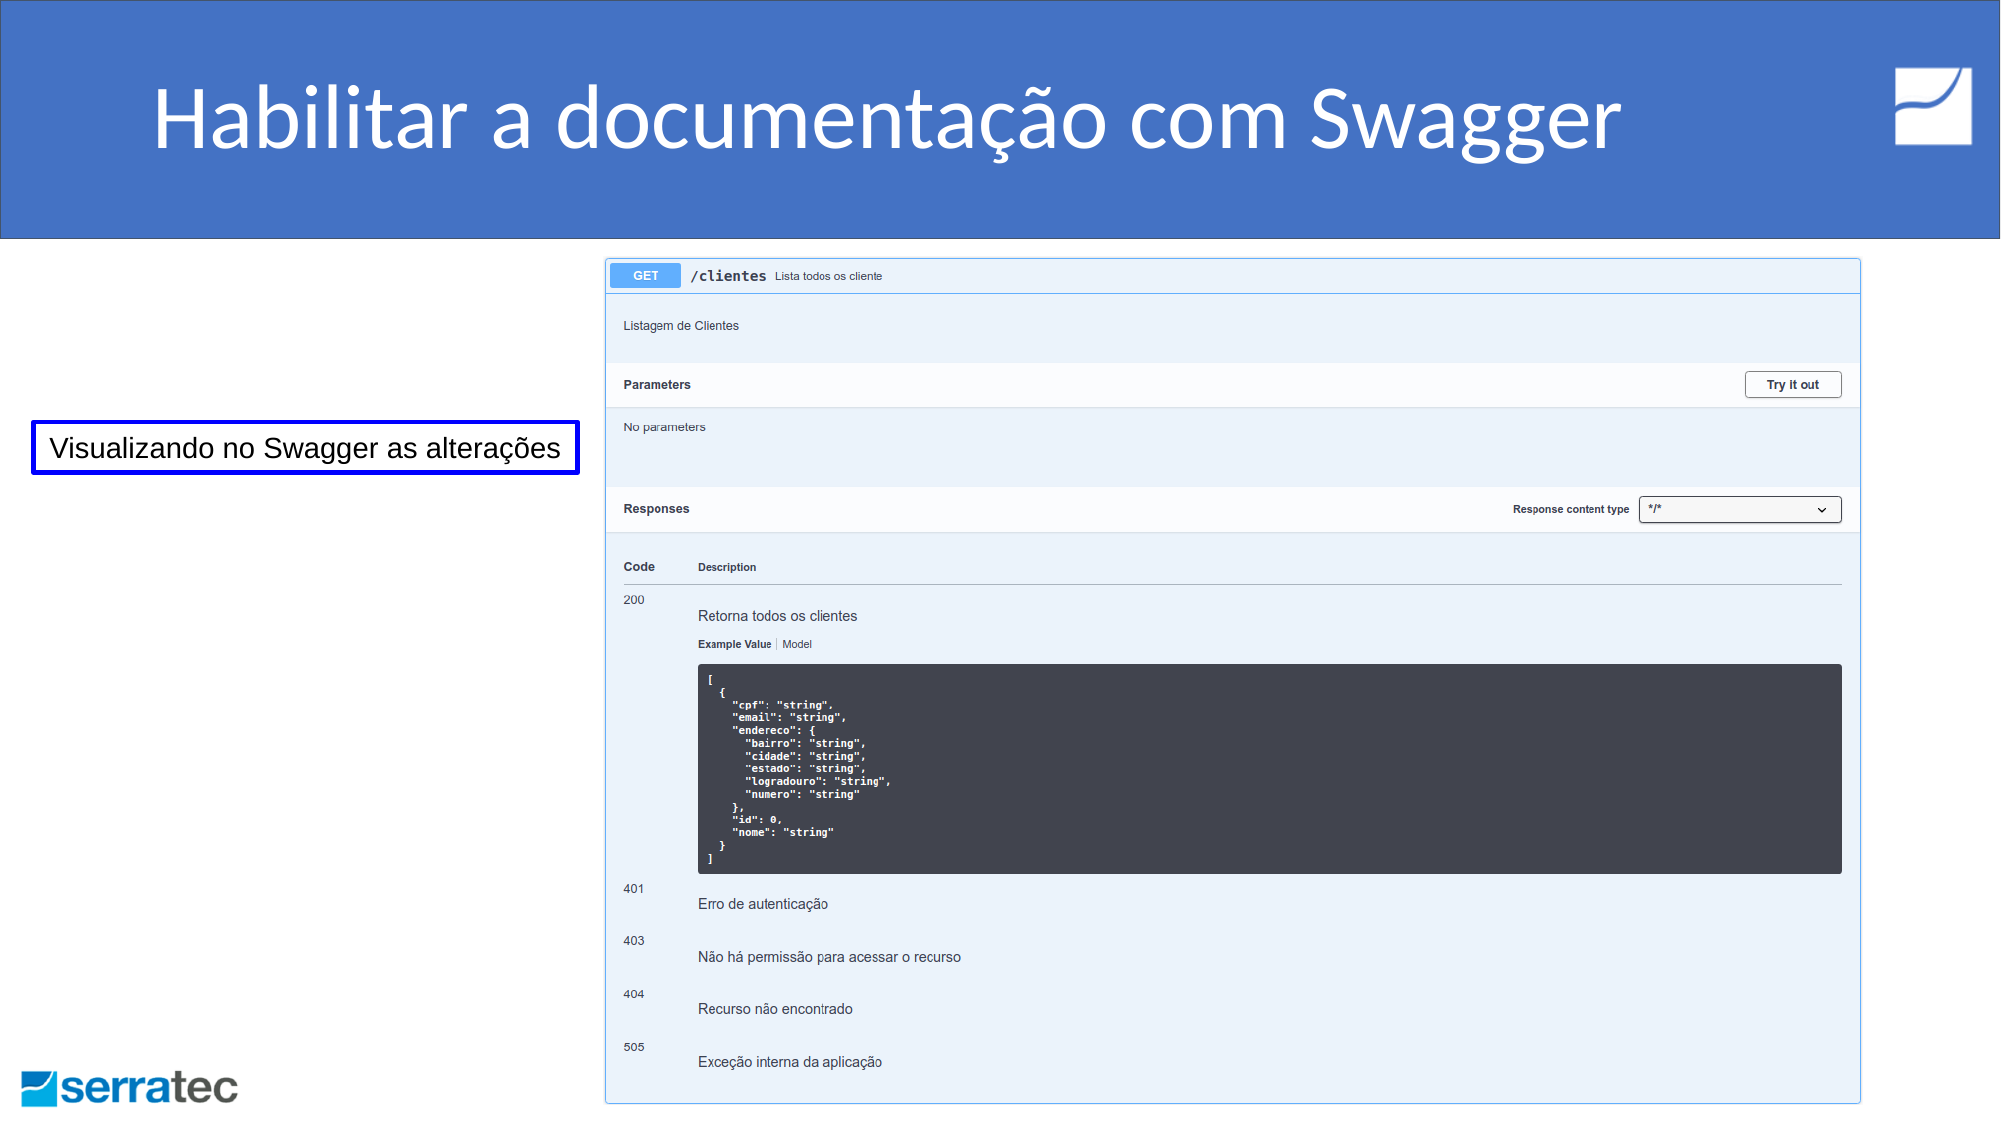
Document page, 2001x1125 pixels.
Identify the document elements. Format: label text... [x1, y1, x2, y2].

picture [14, 1064, 247, 1113]
picture [603, 256, 1863, 1105]
text_box Visualizando no Swagger as alterações [33, 422, 578, 473]
picture [1895, 65, 1976, 148]
title Habilitar a documentação com Swagger [137, 9, 1863, 228]
